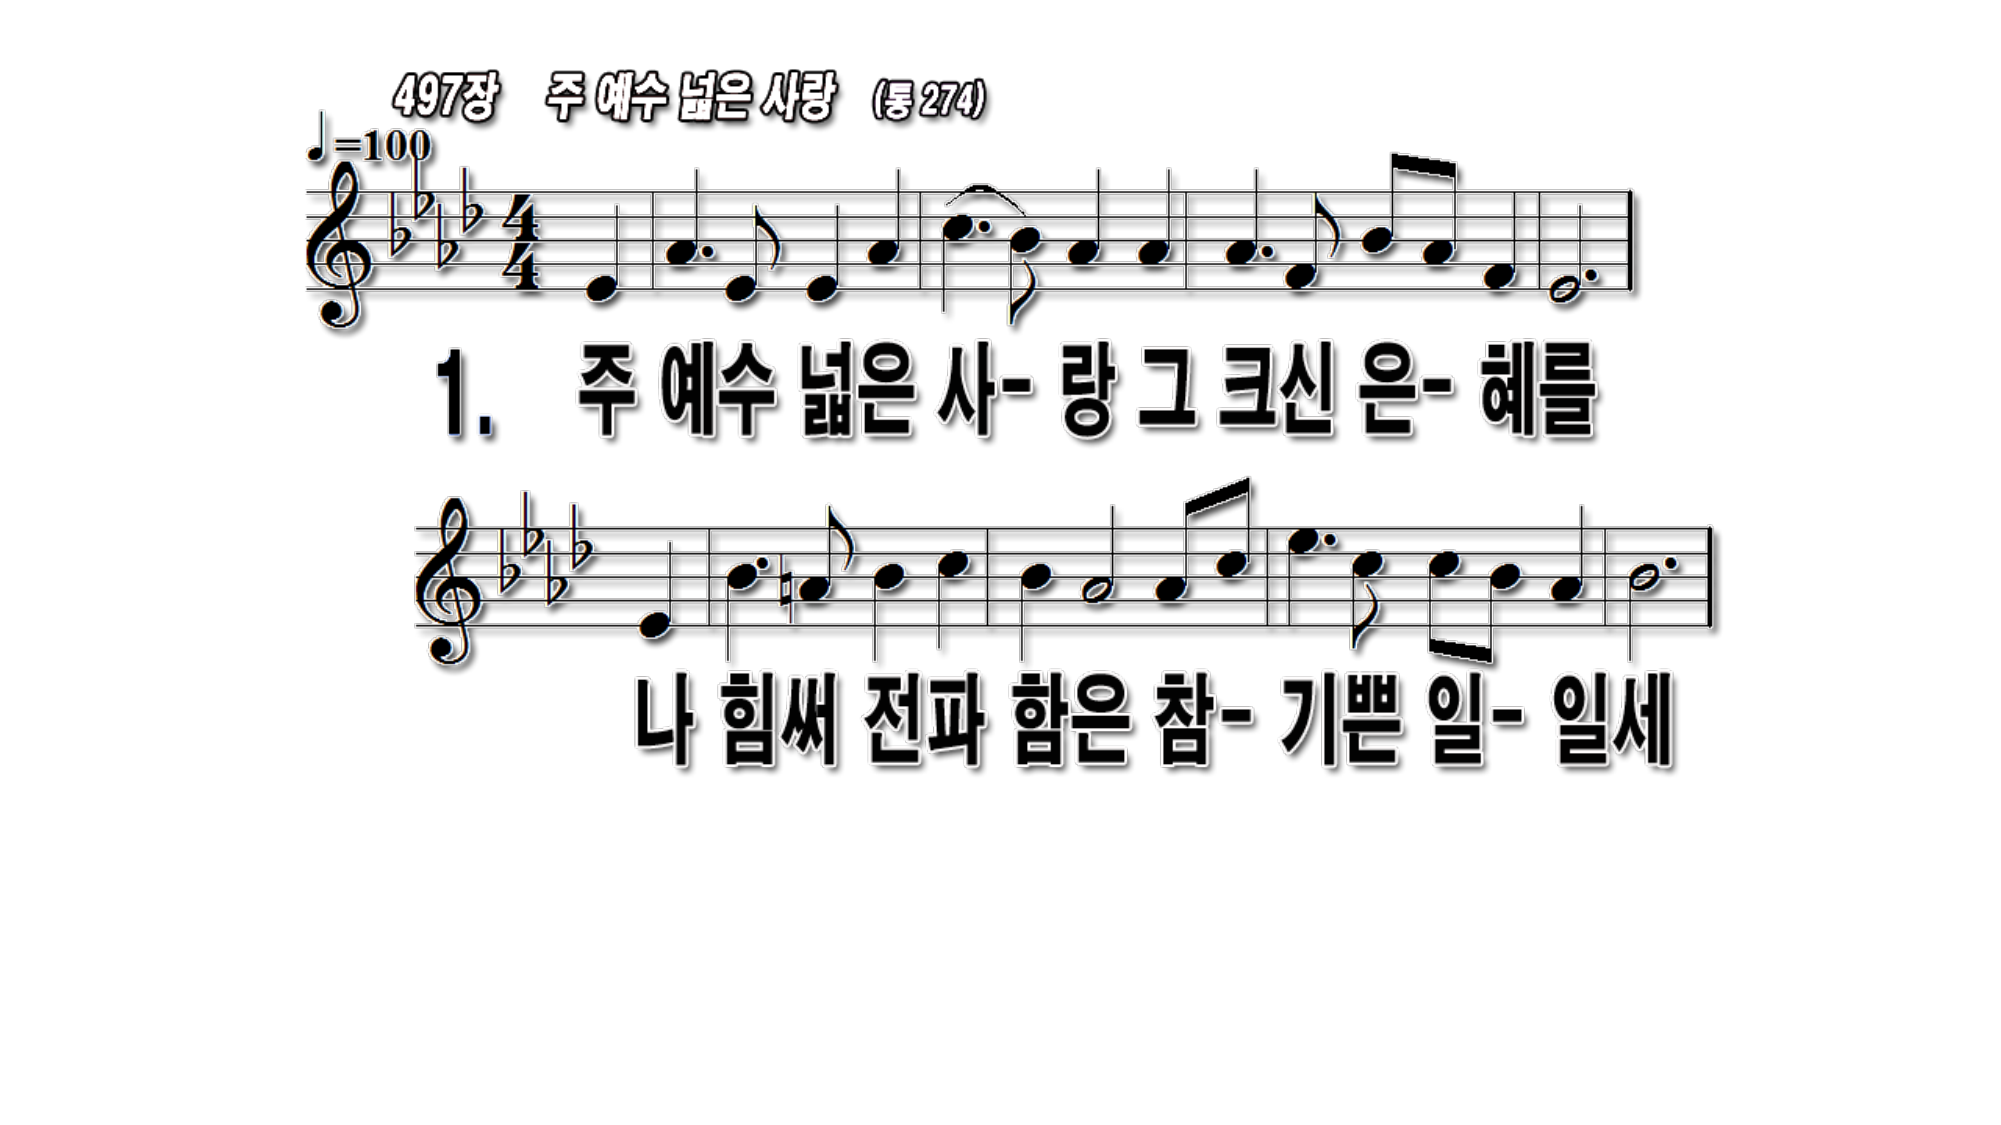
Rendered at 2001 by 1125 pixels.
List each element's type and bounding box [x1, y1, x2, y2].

picture [249, 0, 1750, 835]
